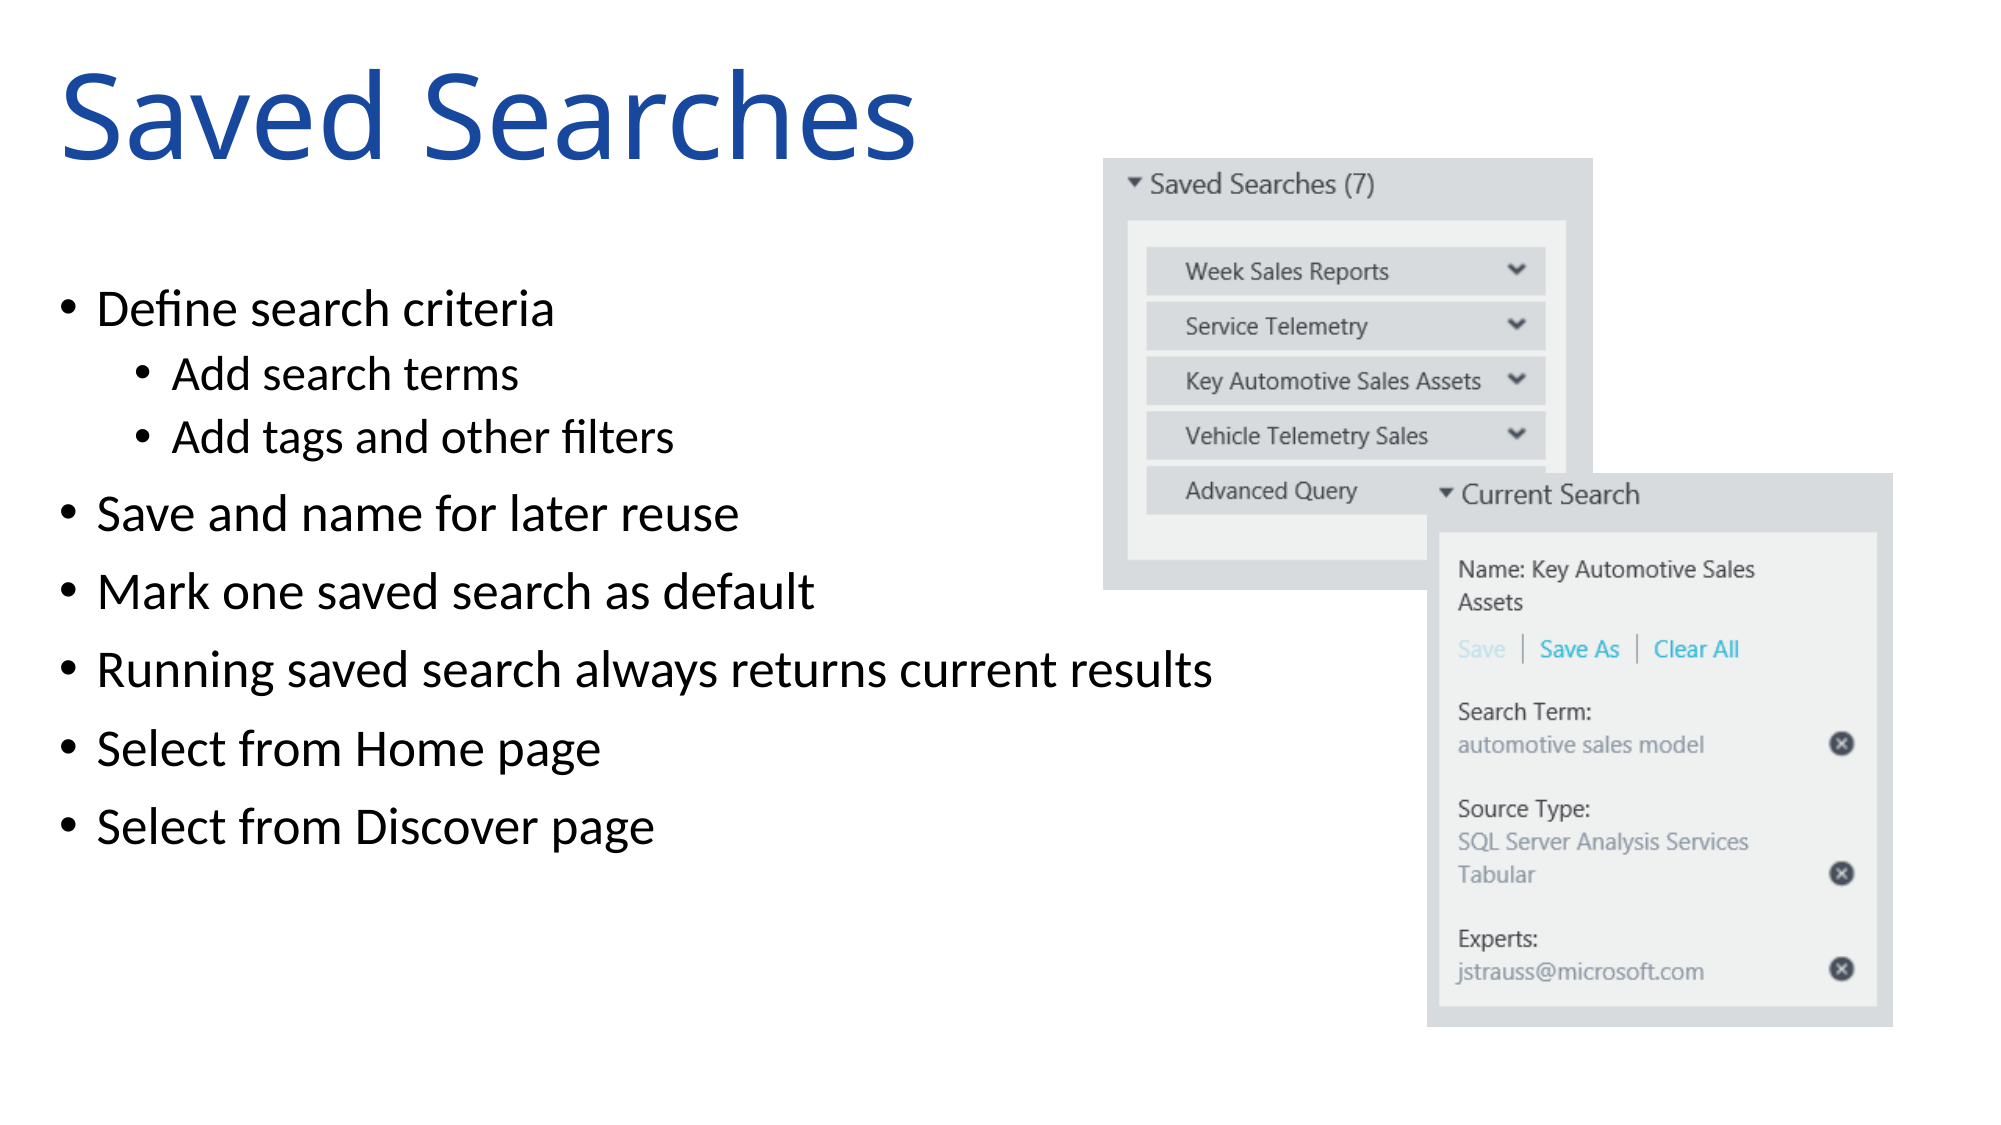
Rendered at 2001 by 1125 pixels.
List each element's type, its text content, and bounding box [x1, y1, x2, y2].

picture [1103, 158, 1893, 1027]
list Define search criteria Add search terms Add tags and other filters Save and name for later reuse Mark one saved search as default Running saved search always returns current results Select from Home page Select from Discover page [44, 272, 1583, 1078]
title Saved Searches [44, 47, 1956, 195]
